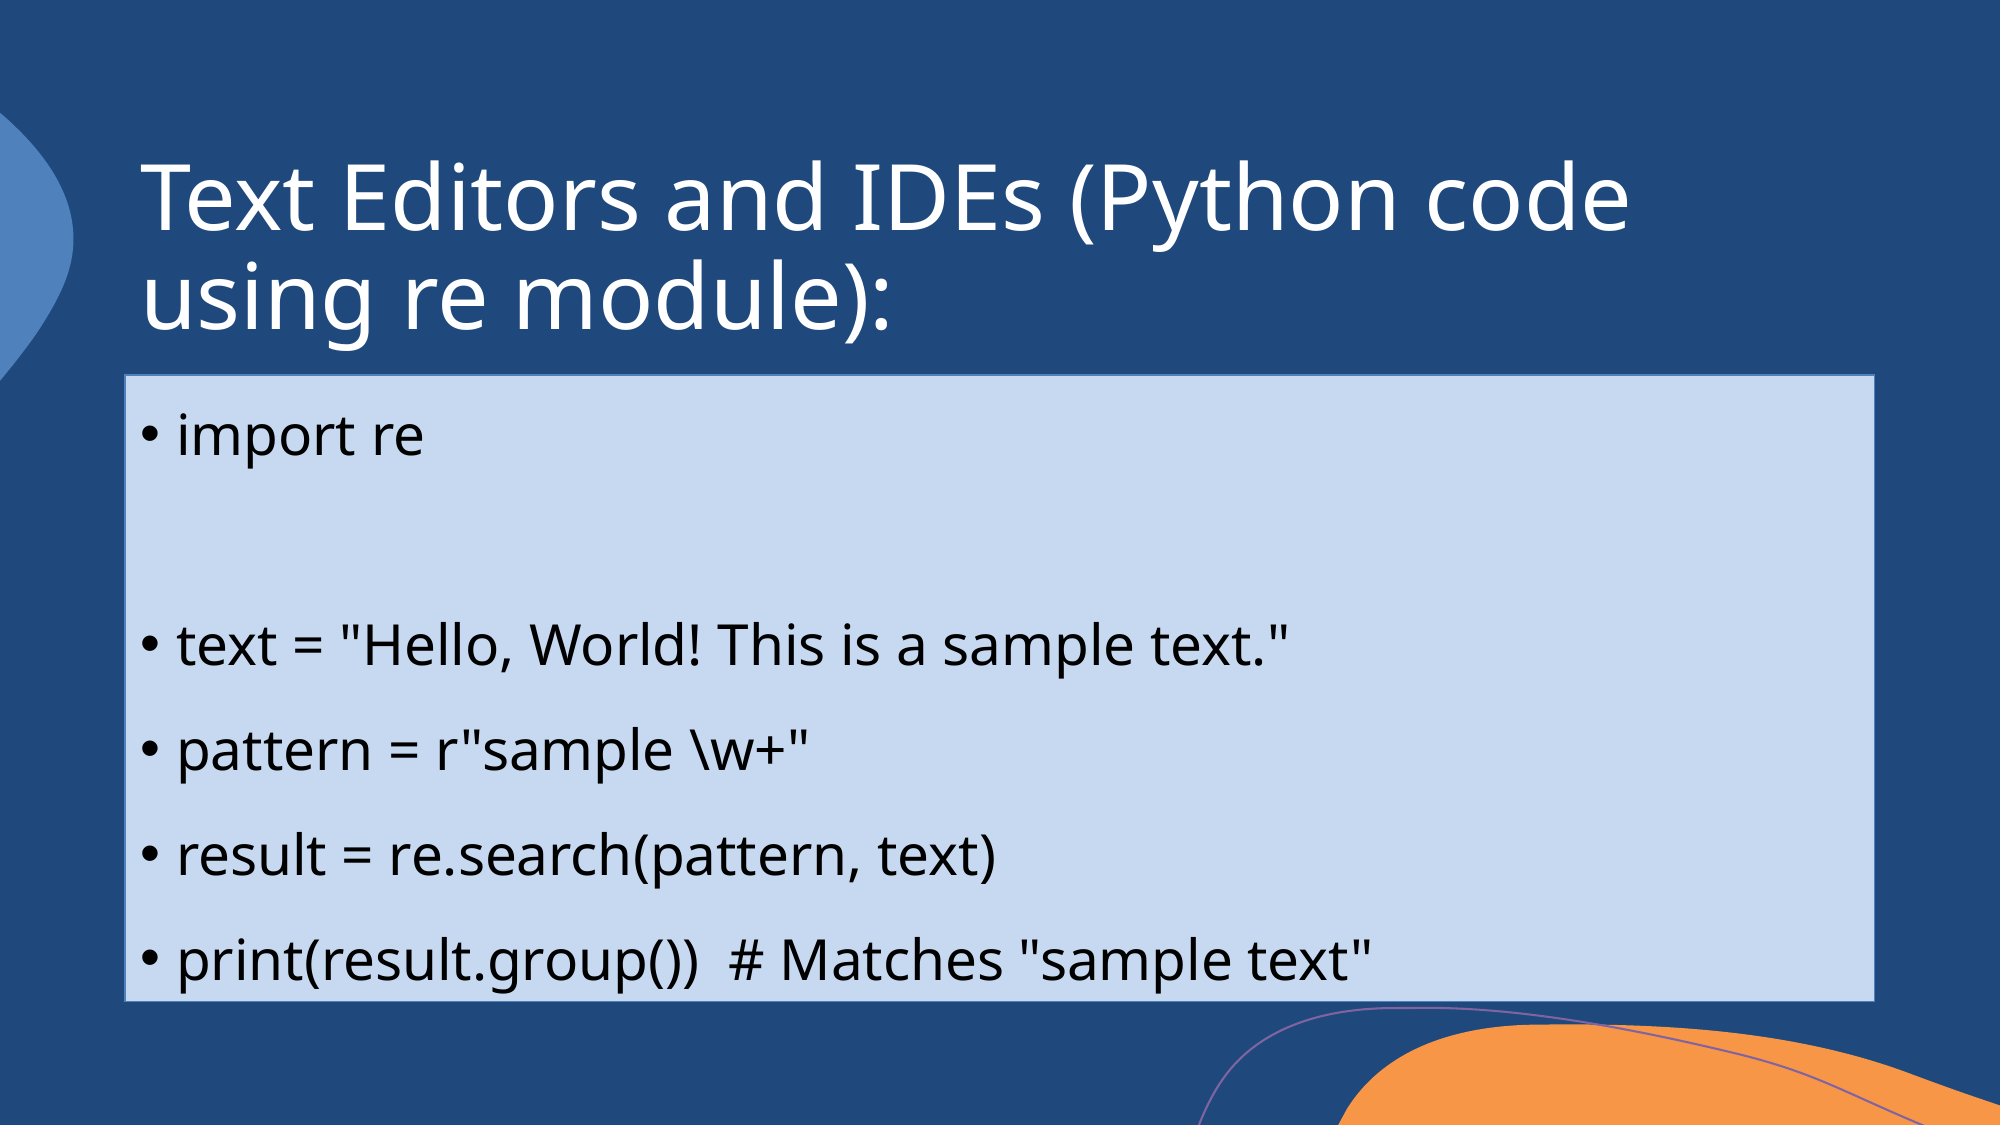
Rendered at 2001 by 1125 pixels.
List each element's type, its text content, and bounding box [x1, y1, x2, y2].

title Text Editors and IDEs (Python code using re module): [125, 125, 1875, 374]
list import re text = "Hello, World! This is a sample text." pattern = r"sample \w+" result = re.search(pattern, text) print(result.group()) # Matches "sample text" [124, 374, 1875, 1002]
